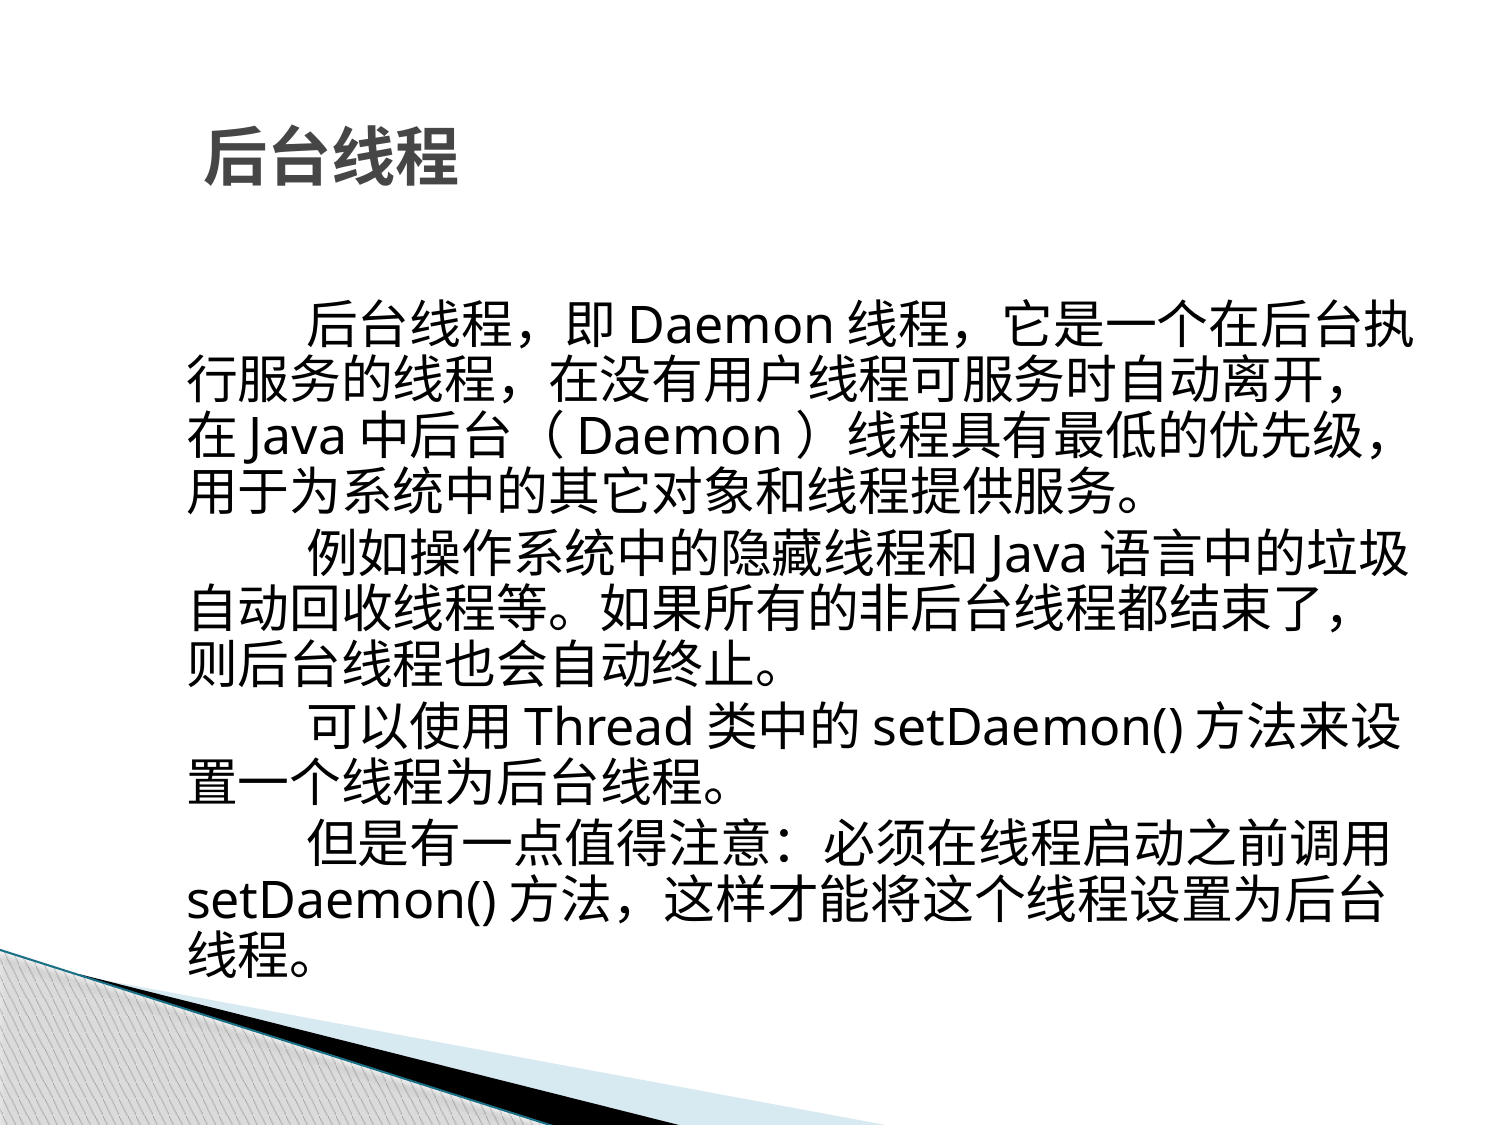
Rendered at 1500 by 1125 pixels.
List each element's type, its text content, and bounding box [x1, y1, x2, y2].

title 后台线程 [188, 35, 1468, 275]
list 后台线程，即Daemon线程，它是一个在后台执行服务的线程，在没有用户线程可服务时自动离开，在Java中后台（Daemon）线程具有最低的优先级，用于为系统中的其它对象和线程提供服务。 例如操作系统中的隐藏线程和Java语言中的垃圾自动回收线程等。如果所有的非后台线程都结束了，则后台线程也会自动终止。 可以使用Thread类中的setDaemon()方法来设置一个线程为后台线程。 但是有一点值得注意：必须在线程启动之前调用setDaemon()方法，这样才能将这个线程设置为后台线程。 [171, 290, 1436, 1000]
